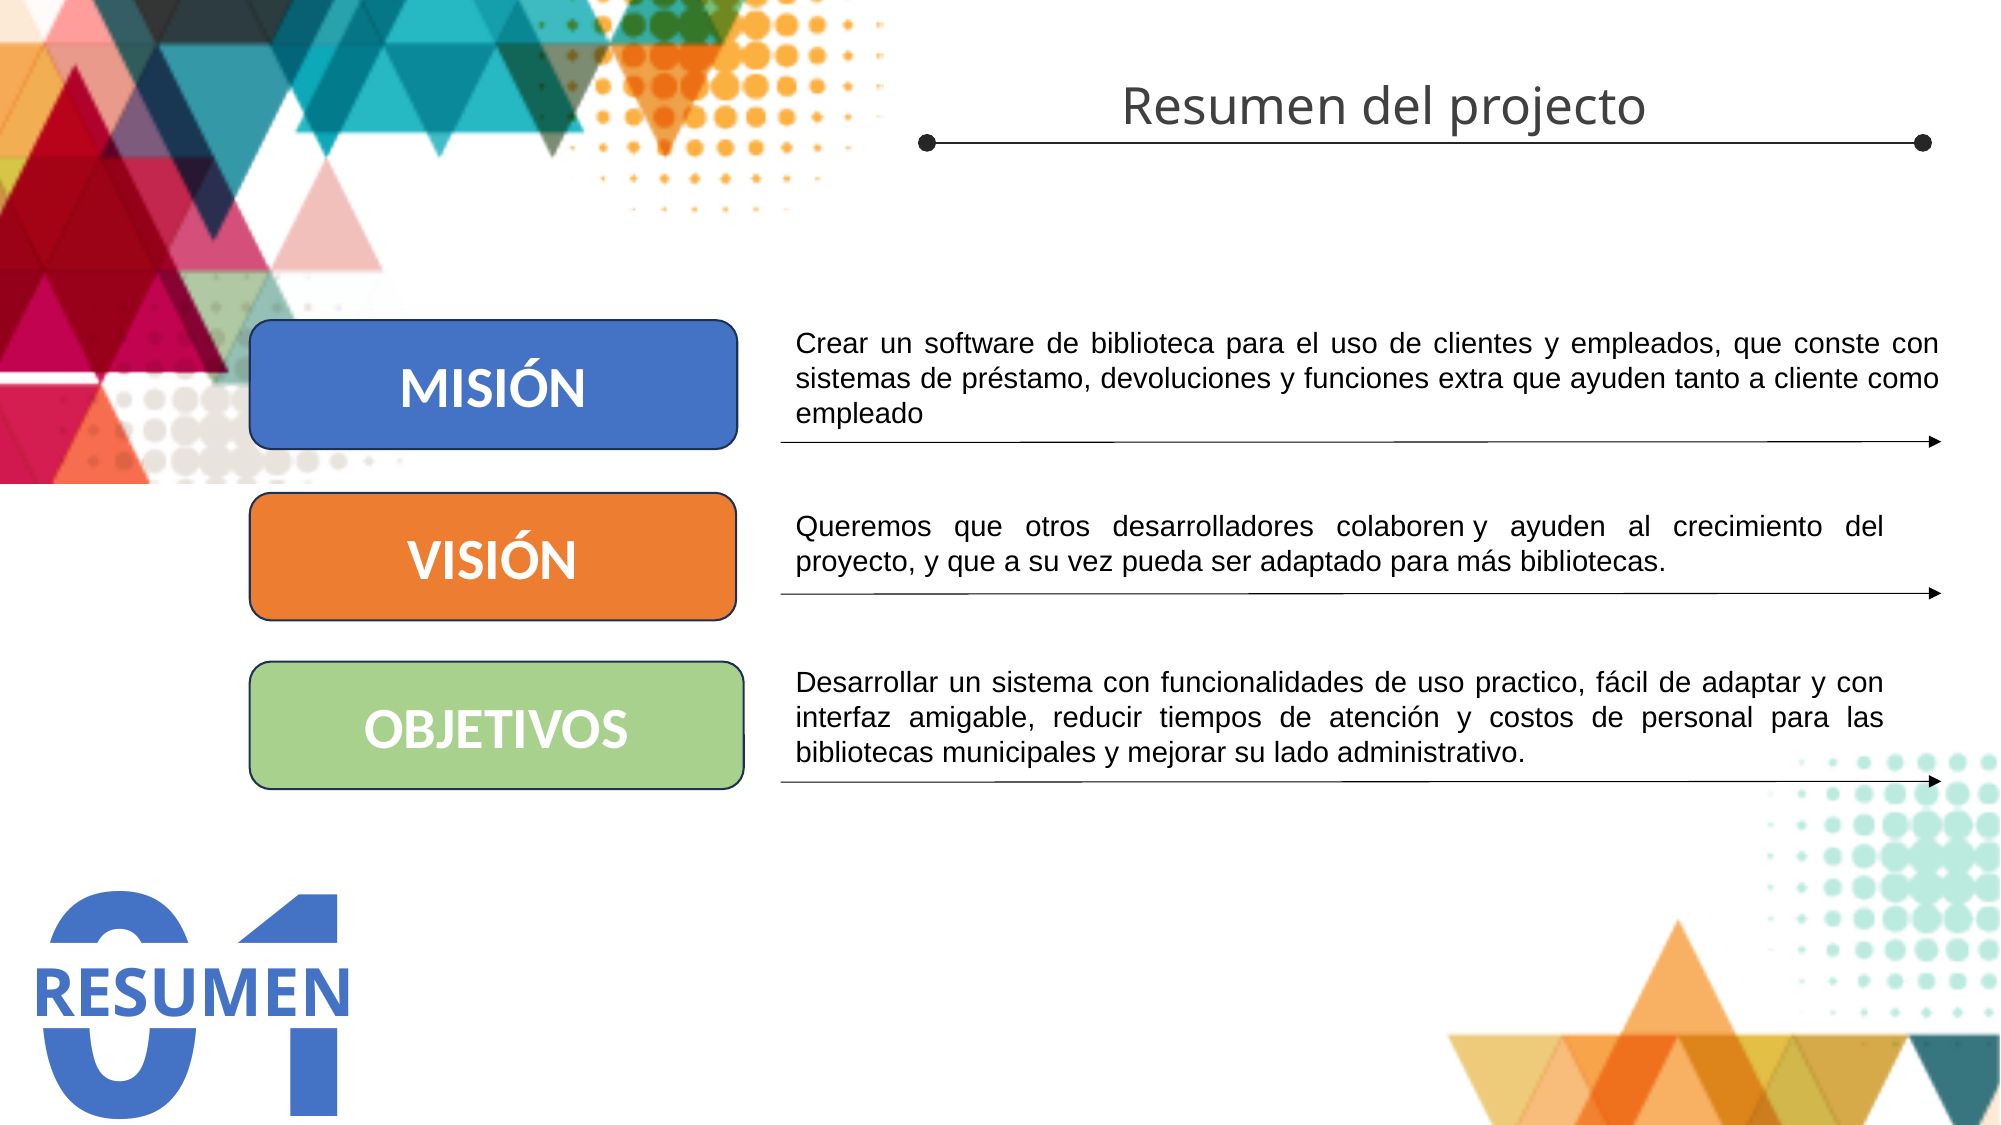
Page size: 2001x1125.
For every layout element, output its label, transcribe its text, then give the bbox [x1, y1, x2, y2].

text_box Resumen del projecto [1106, 61, 1745, 133]
picture [0, 0, 884, 484]
text_box RESUMEN [0, 942, 410, 1029]
text_box OBJETIVOS [248, 660, 745, 791]
text_box VISIÓN [248, 491, 738, 622]
text_box Queremos que otros desarrolladores colaboren y ayuden al crecimiento del proyecto, y que a su vez pueda ser adaptado para más bibliotecas. [780, 499, 1901, 585]
text_box 01 [0, 777, 632, 1125]
picture [1377, 743, 2000, 1125]
text_box Crear un software de biblioteca para el uso de clientes y empleados, que conste con sistemas de préstamo, devoluciones y funciones extra que ayuden tanto a cliente como empleado [884, 317, 1957, 438]
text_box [917, 133, 1932, 152]
text_box Desarrollar un sistema con funcionalidades de uso practico, fácil de adaptar y con interfaz amigable, reducir tiempos de atención y costos de personal para las bibliotecas municipales y mejorar su lado administrativo. [780, 656, 1901, 777]
